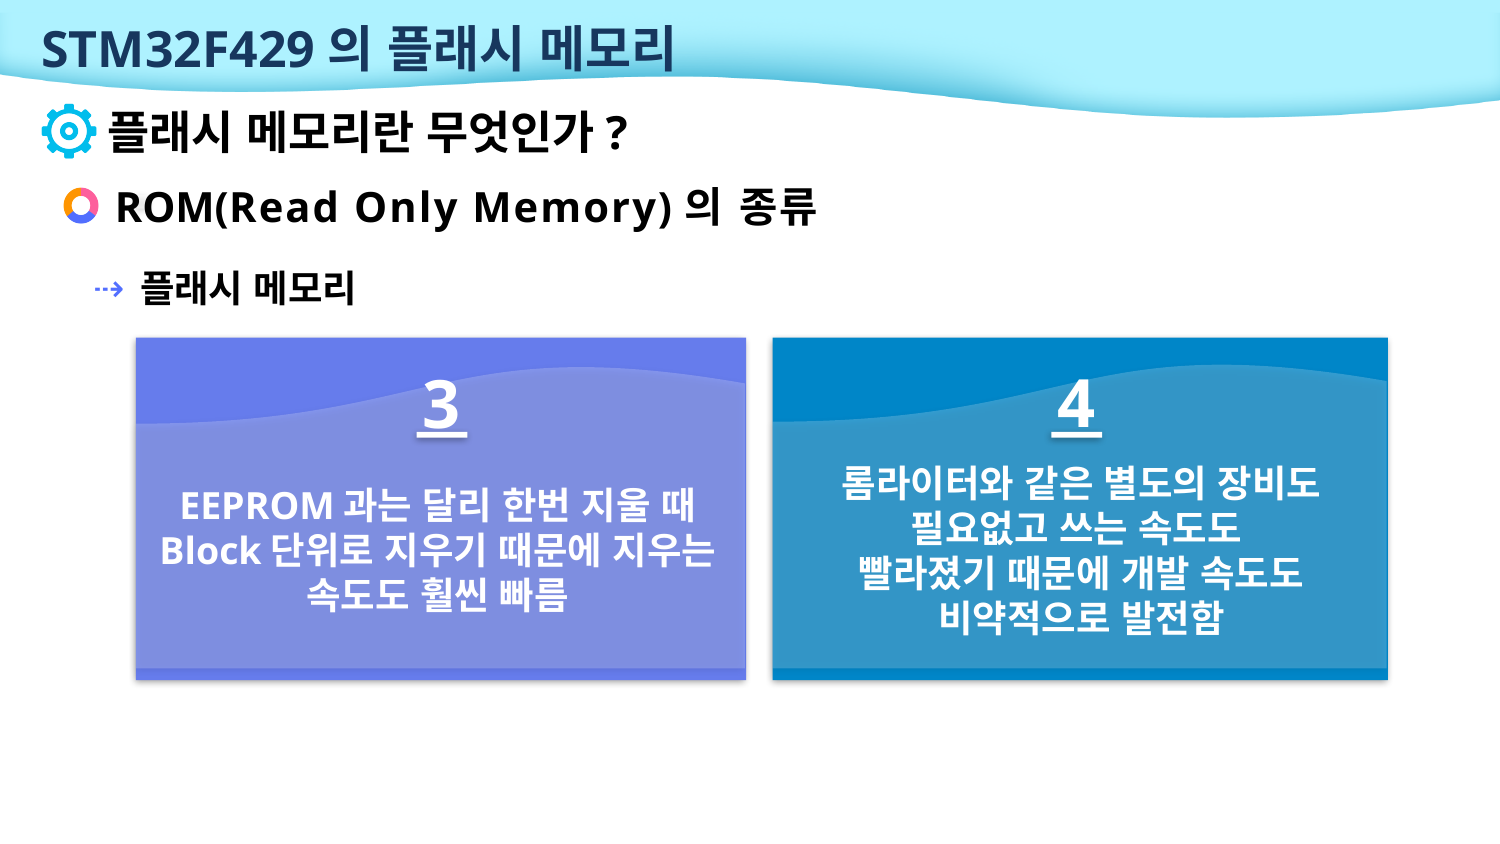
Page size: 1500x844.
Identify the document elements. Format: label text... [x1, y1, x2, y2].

text_box 롬라이터와 같은 별도의 장비도 필요없고 쓰는 속도도 빨라졌기 때문에 개발 속도도 비약적으로 발전함 [774, 453, 1389, 648]
picture [74, 136, 97, 159]
text_box 플래시 메모리 [66, 257, 1390, 318]
text_box STM32F429의 플래시 메모리 [26, 9, 692, 85]
text_box 플래시 메모리란 무엇인가? [99, 104, 747, 158]
picture [41, 136, 64, 159]
picture [52, 114, 86, 148]
text_box [135, 366, 746, 670]
text_box [772, 674, 1389, 681]
text_box EEPROM과는 달리 한번 지울 때 Block단위로 지우기 때문에 지우는 속도도 훨씬 빠름 [137, 474, 739, 625]
picture [62, 187, 99, 224]
text_box 4 [1019, 353, 1134, 449]
text_box ROM(Read Only Memory)의 종류 [97, 180, 1110, 231]
text_box [135, 674, 747, 681]
text_box [771, 363, 1388, 670]
picture [0, 0, 1500, 126]
text_box [135, 337, 747, 422]
text_box [416, 431, 468, 438]
text_box 3 [404, 354, 480, 449]
text_box [772, 337, 1389, 420]
text_box [1051, 431, 1103, 438]
